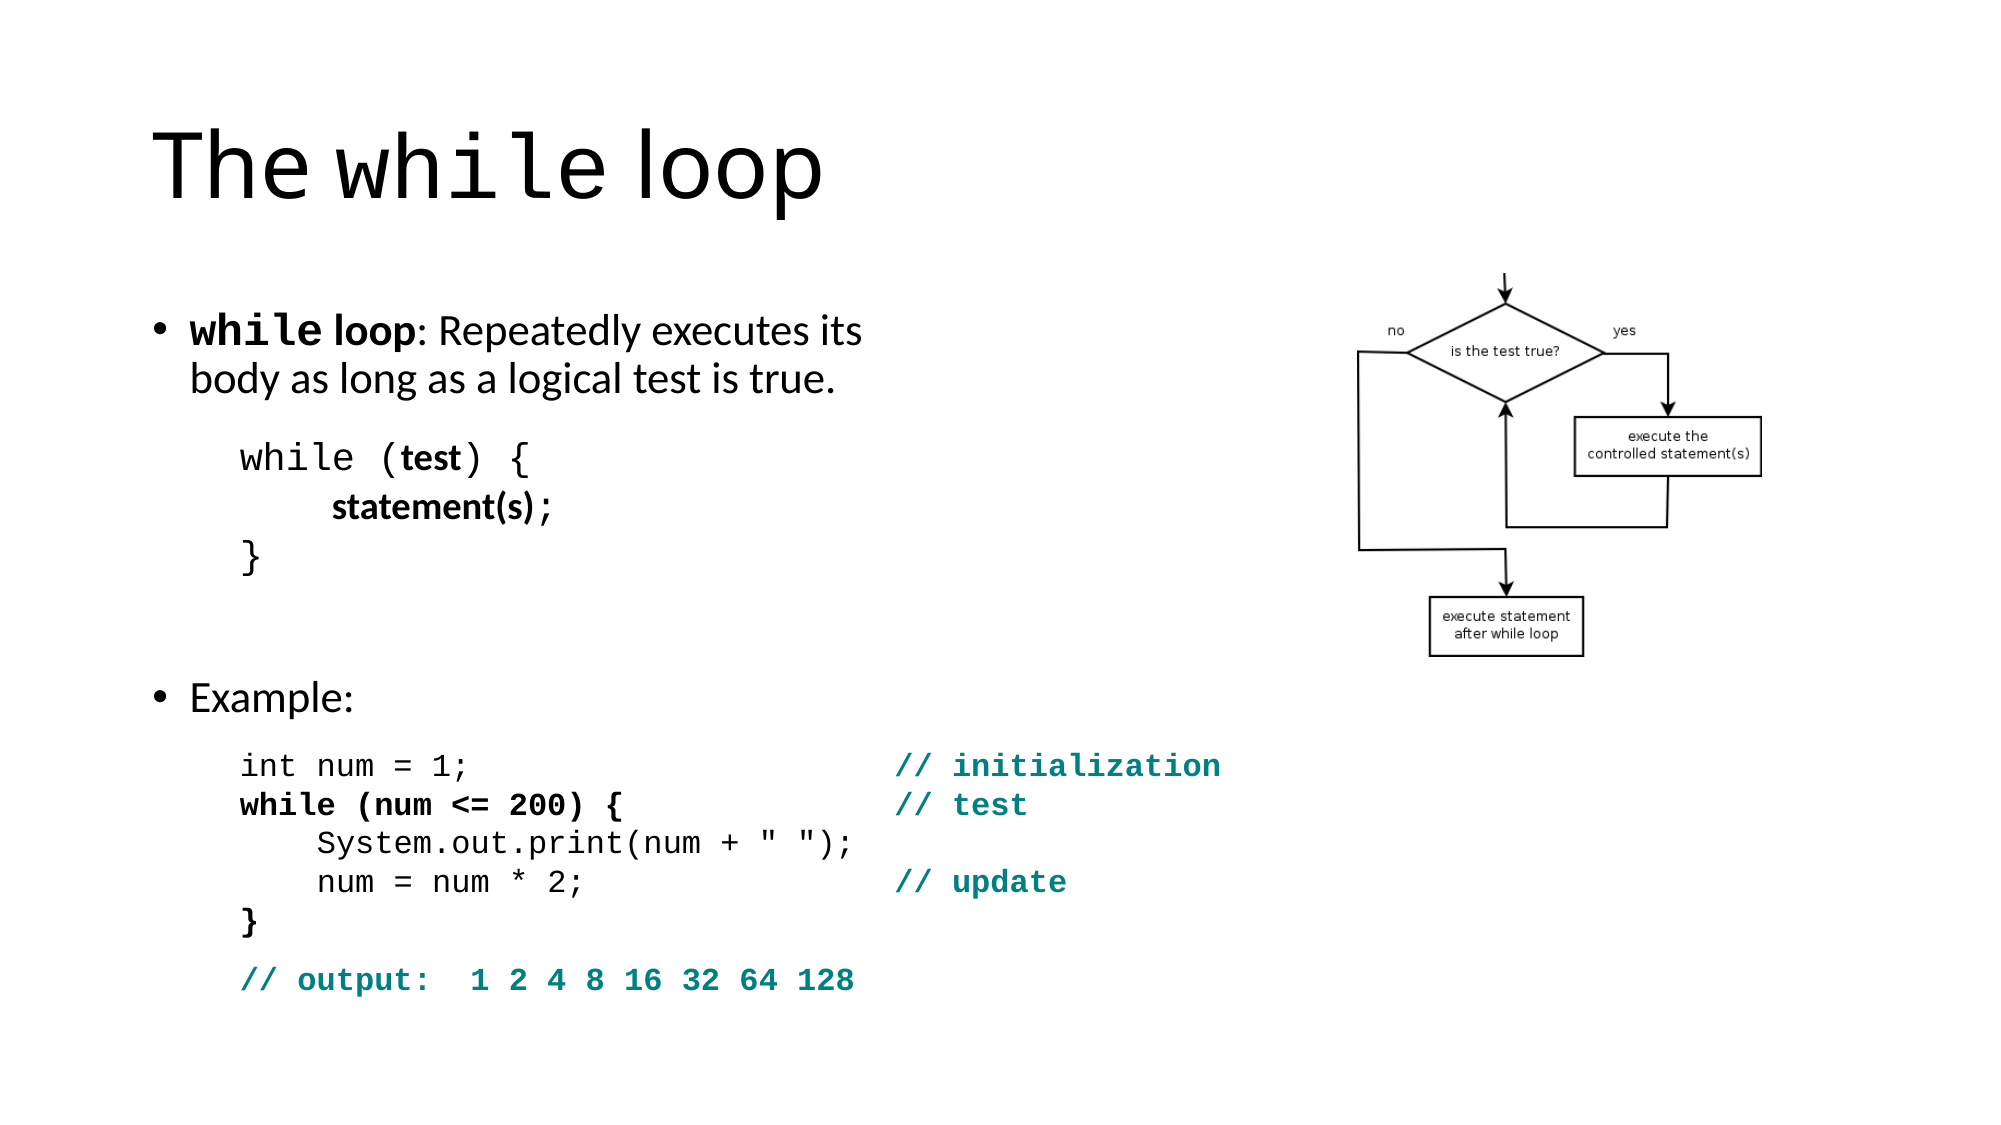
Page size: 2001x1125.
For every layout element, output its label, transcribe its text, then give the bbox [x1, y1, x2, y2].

picture [1357, 272, 1762, 657]
list while loop: Repeatedly executes its body as long as a logical test is true. while (test) { statement(s); } Example: int num = 1; // initialization while (num <= 200) { // test System.out.print(num + " "); num = num * 2; // update } // output: 1 2 4 8 16 32 64 128 [137, 299, 1863, 1014]
title The while loop [137, 59, 1863, 278]
